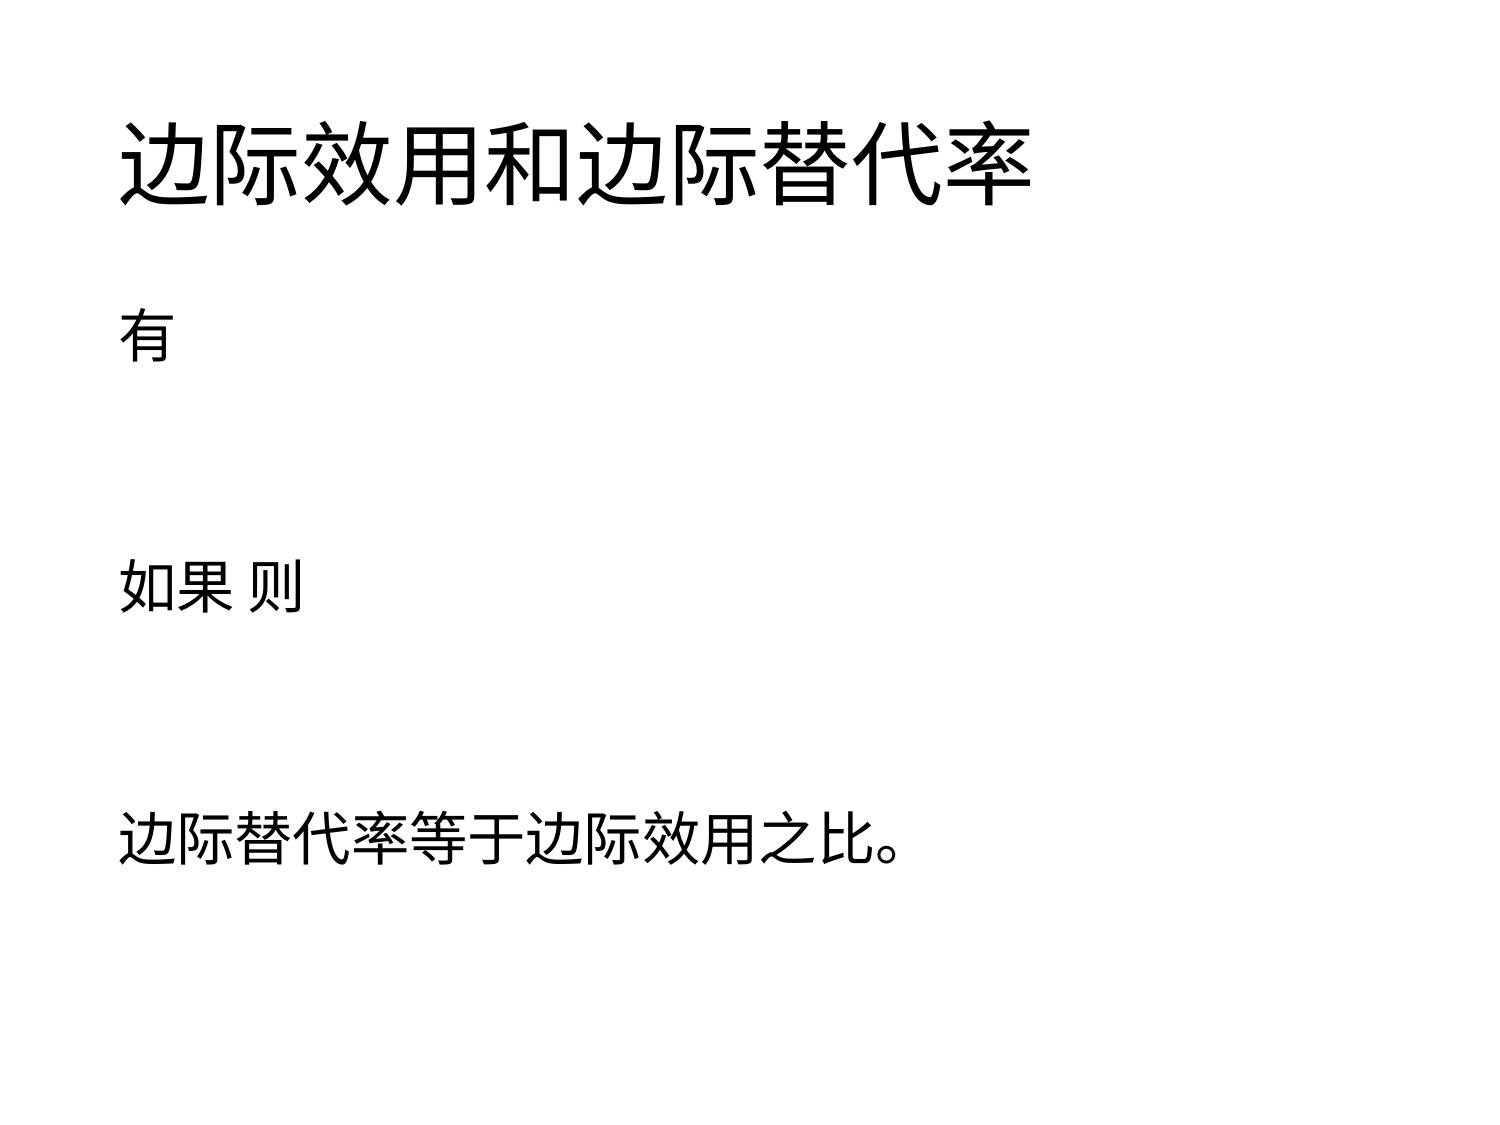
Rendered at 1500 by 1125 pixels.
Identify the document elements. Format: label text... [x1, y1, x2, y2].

title 边际效用和边际替代率 [103, 59, 1397, 278]
